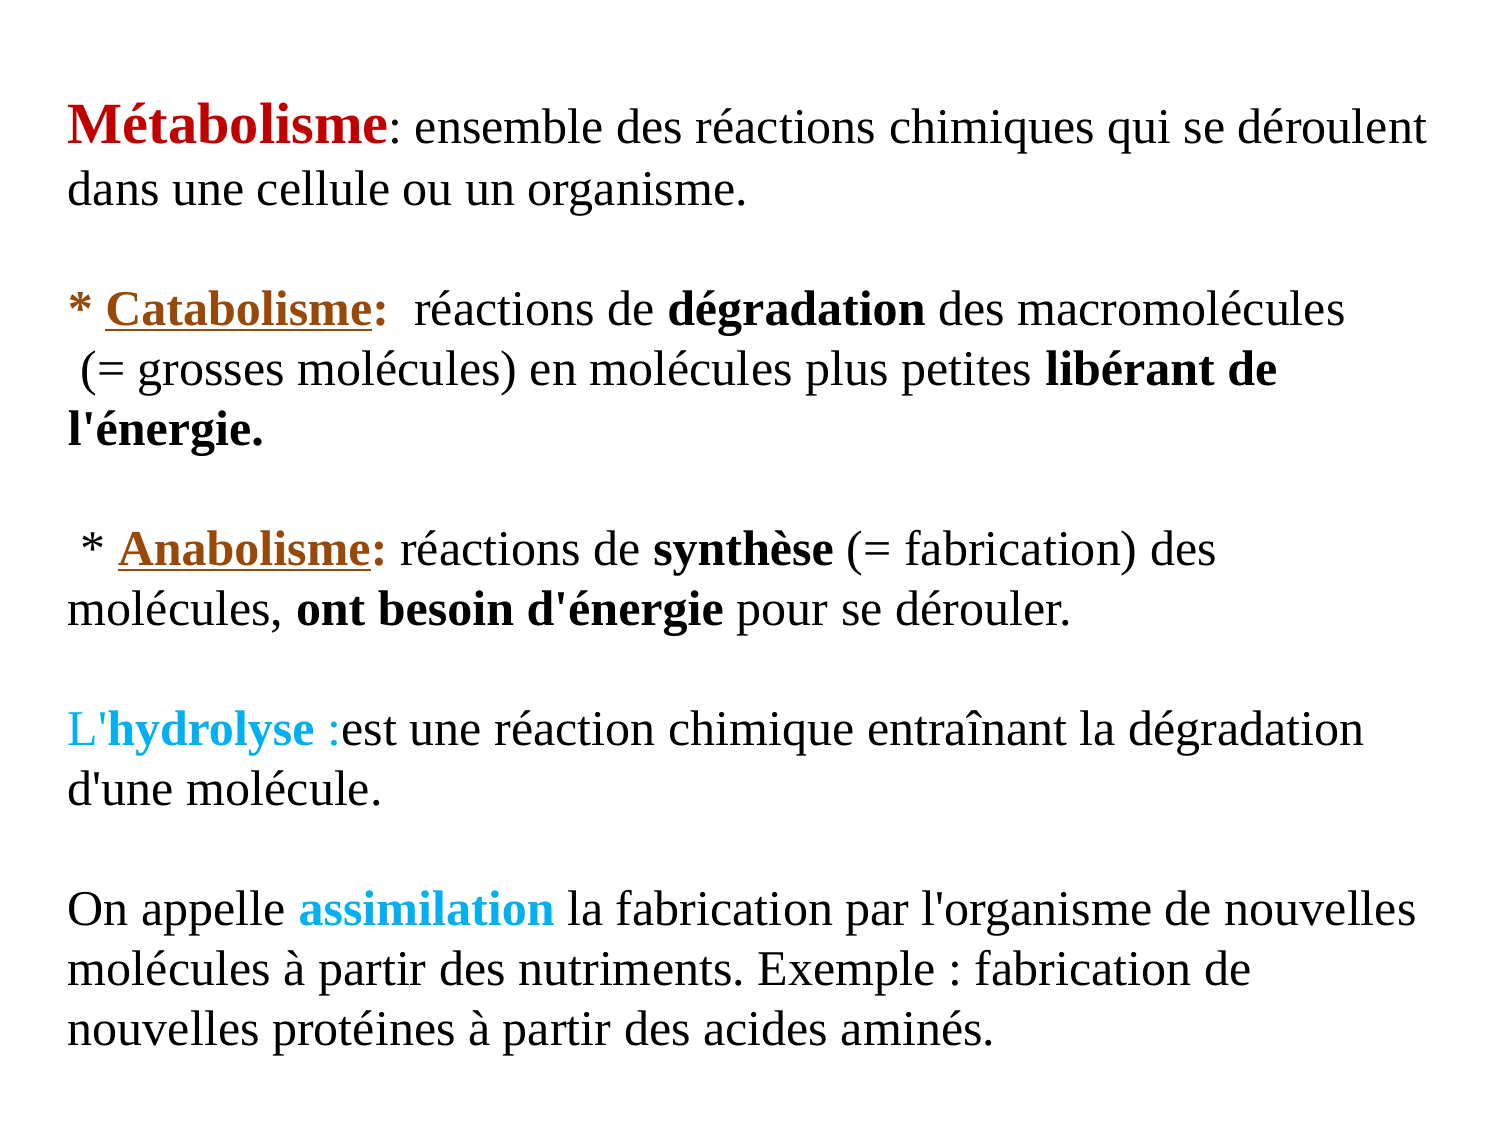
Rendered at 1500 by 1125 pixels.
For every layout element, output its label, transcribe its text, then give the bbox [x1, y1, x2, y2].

text_box Métabolisme: ensemble des réactions chimiques qui se déroulent dans une cellule ou un organisme. * Catabolisme: réactions de dégradation des macromolécules (= grosses molécules) en molécules plus petites libérant de l'énergie. * Anabolisme: réactions de synthèse (= fabrication) des molécules, ont besoin d'énergie pour se dérouler. L'hydrolyse :est une réaction chimique entraînant la dégradation d'une molécule. On appelle assimilation la fabrication par l'organisme de nouvelles molécules à partir des nutriments. Exemple : fabrication de nouvelles protéines à partir des acides aminés. [53, 78, 1447, 1063]
